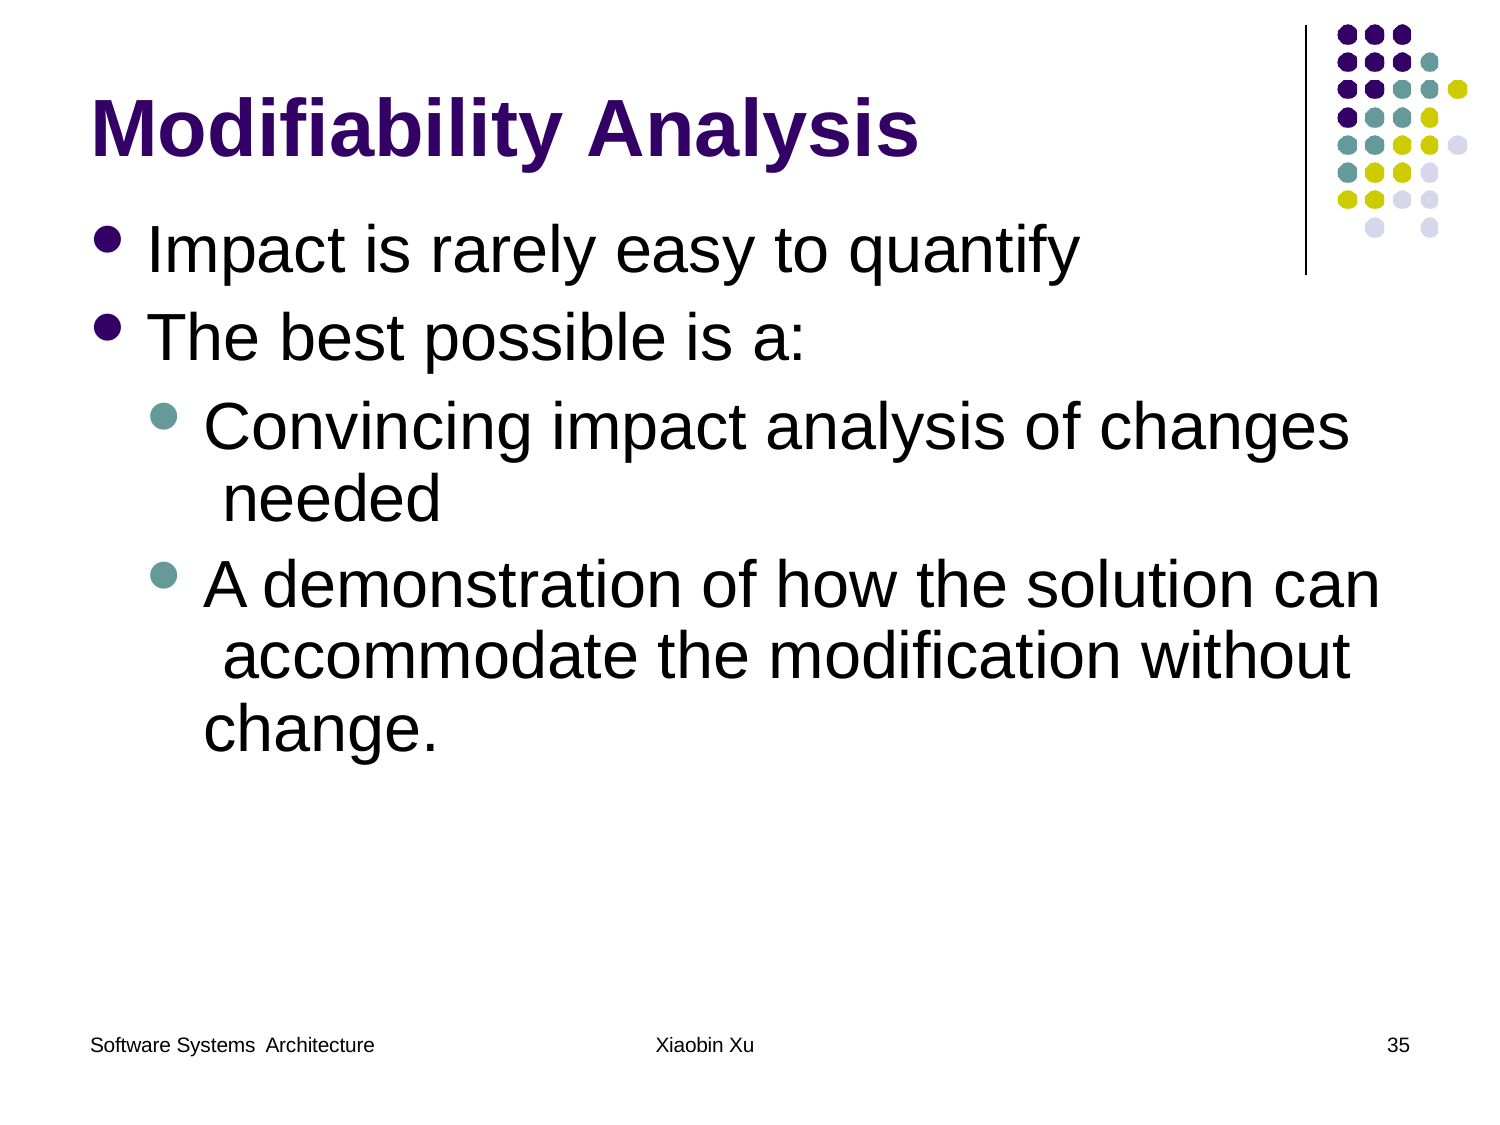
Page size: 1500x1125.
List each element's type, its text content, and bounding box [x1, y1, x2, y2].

picture [1364, 107, 1385, 128]
footer Xiaobin Xu [653, 1032, 847, 1125]
picture [1420, 107, 1439, 128]
picture [1447, 135, 1468, 155]
picture [1337, 190, 1358, 195]
picture [1337, 52, 1358, 72]
text_box Impact is rarely easy to quantify The best possible is a: Convincing impact analysis of changes needed A demonstration of how the solution can accommodate the modification without change. [87, 195, 1390, 766]
picture [1337, 80, 1358, 99]
picture [1364, 52, 1385, 72]
picture [1420, 52, 1439, 72]
picture [1392, 80, 1412, 99]
slide_number Software Systems Architecture [87, 1032, 400, 1125]
title Modifiability Analysis [87, 73, 925, 195]
picture [1420, 162, 1439, 183]
picture [1420, 135, 1439, 155]
picture [1337, 107, 1358, 128]
picture [1392, 190, 1412, 209]
picture [1364, 135, 1385, 155]
picture [1337, 24, 1358, 45]
picture [1392, 52, 1412, 72]
picture [1392, 135, 1412, 155]
picture [1337, 162, 1358, 183]
picture [1364, 190, 1385, 195]
picture [1420, 190, 1439, 209]
picture [1364, 80, 1385, 99]
picture [1447, 80, 1468, 99]
picture [1337, 135, 1358, 155]
picture [1392, 107, 1412, 128]
picture [1392, 24, 1412, 45]
picture [1420, 217, 1439, 238]
picture [1392, 162, 1412, 183]
picture [1420, 80, 1439, 99]
slide_number 35 [1380, 1032, 1417, 1125]
picture [1364, 162, 1385, 183]
picture [1364, 24, 1385, 45]
